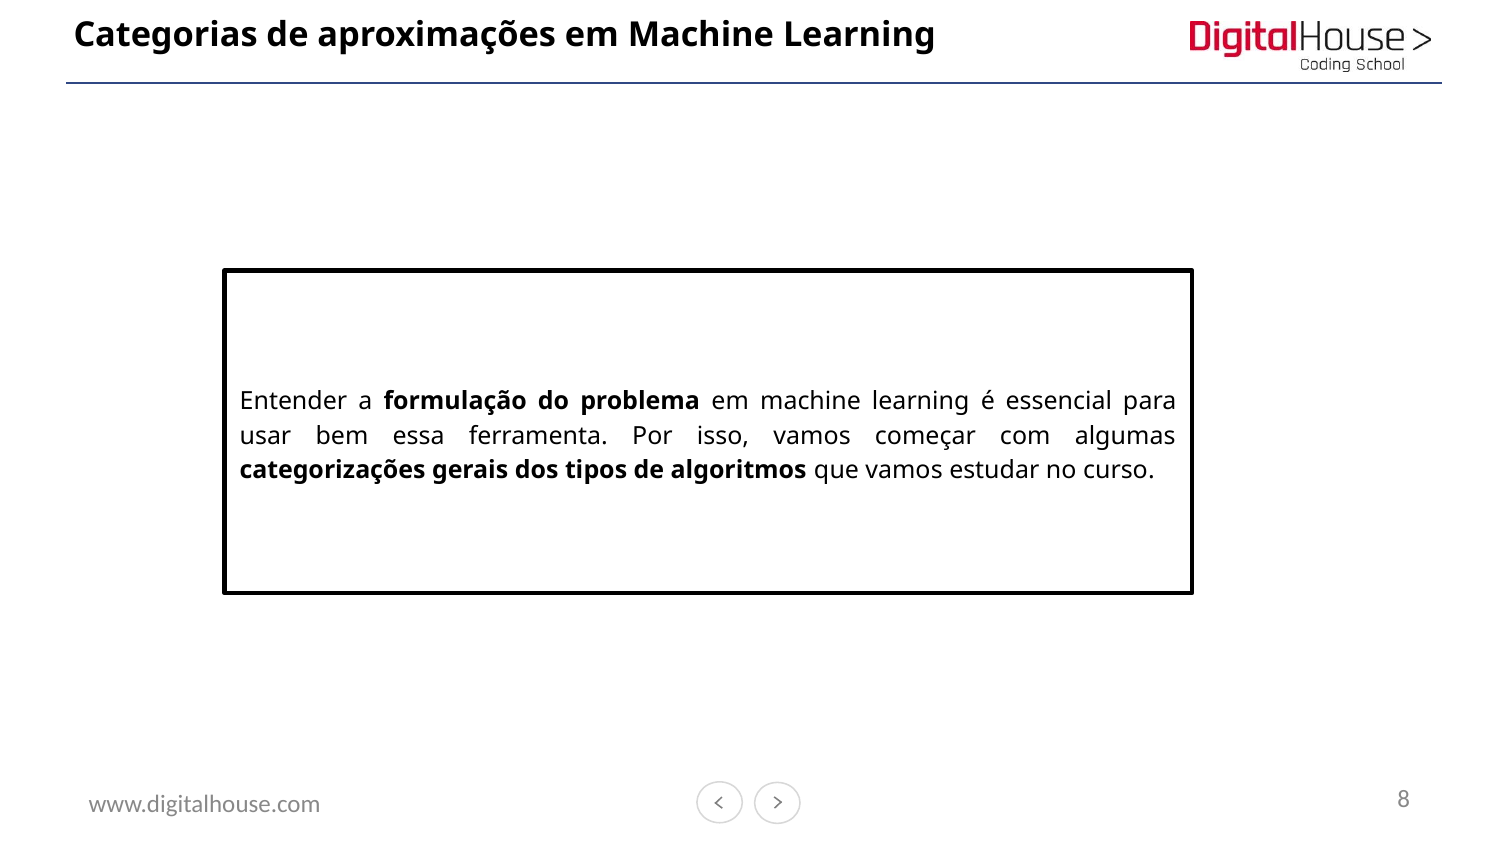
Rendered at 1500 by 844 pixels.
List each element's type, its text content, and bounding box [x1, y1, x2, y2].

title Categorias de aproximações em Machine Learning [73, 21, 1074, 80]
picture [1190, 21, 1431, 72]
text_box Entender a formulação do problema em machine learning é essencial para usar bem essa ferramenta. Por isso, vamos começar com algumas categorizações gerais dos tipos de algoritmos que vamos estudar no curso. [224, 270, 1193, 593]
slide_number 8 [1074, 774, 1425, 820]
